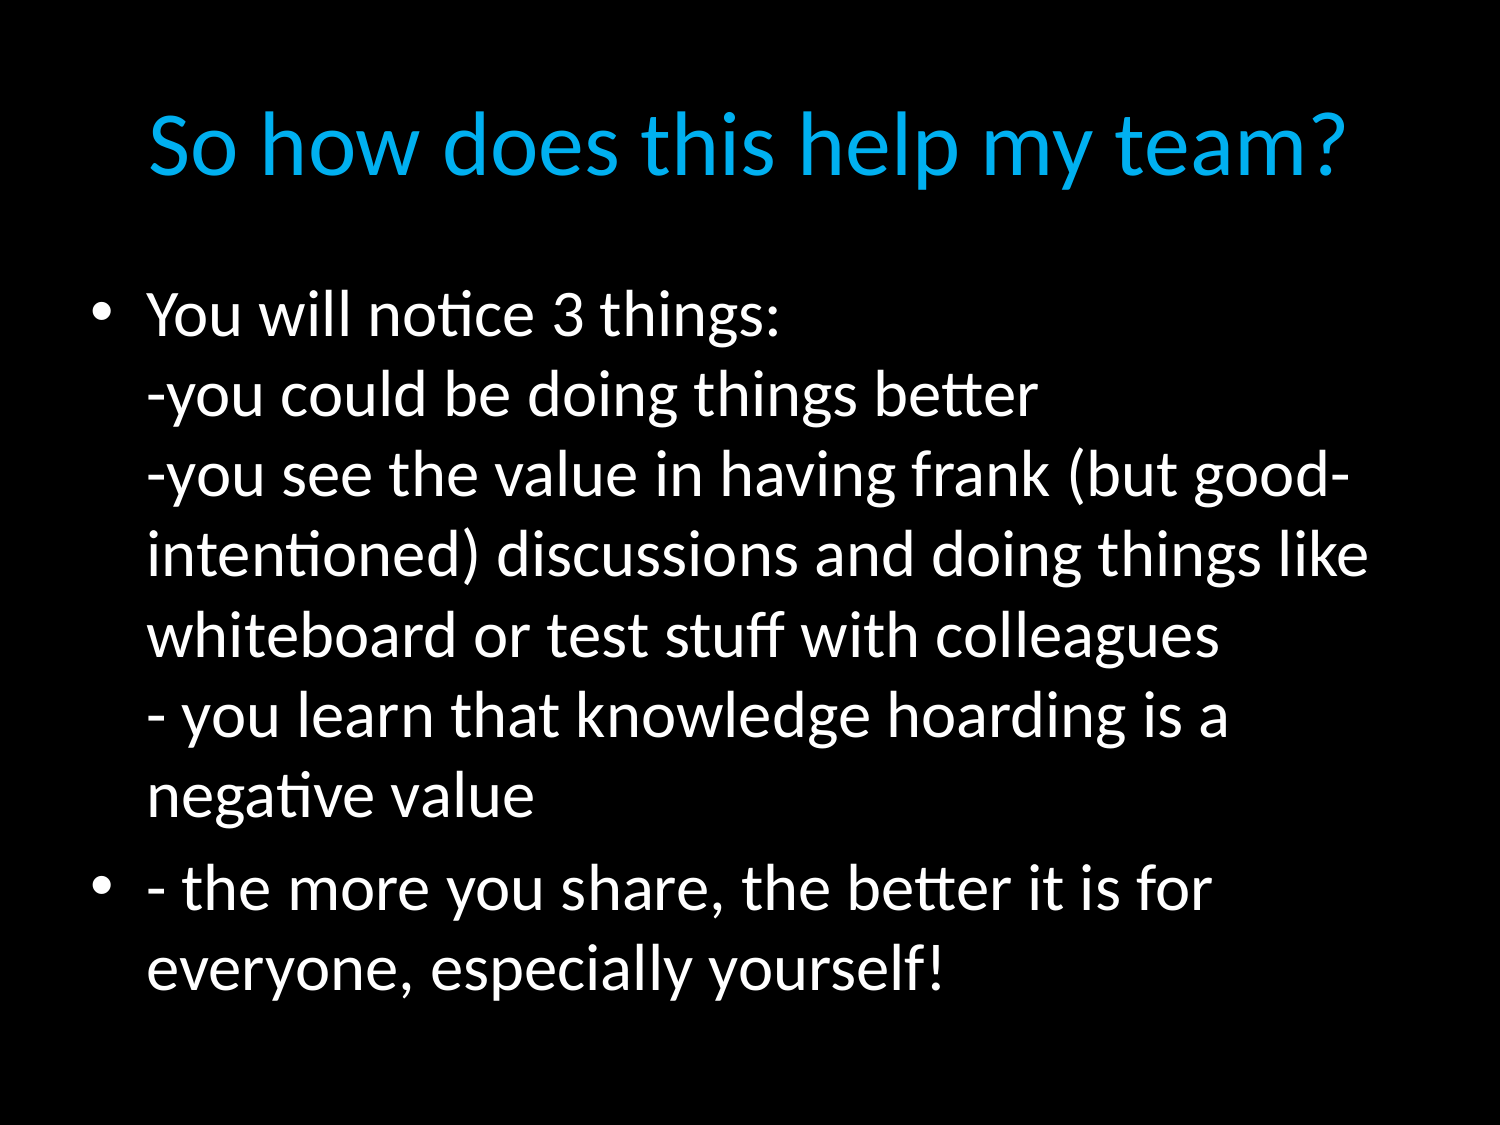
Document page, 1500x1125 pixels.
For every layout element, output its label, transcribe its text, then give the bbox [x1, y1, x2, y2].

title So how does this help my team? [75, 45, 1425, 233]
list You will notice 3 things: -you could be doing things better -‎you see the value in having frank (but good-intentioned) discussions and doing things like whiteboard or test stuff with colleagues -‎ you learn that knowledge hoarding is a negative value - the more you share, the better it is for everyone, especially yourself! [75, 262, 1425, 1063]
